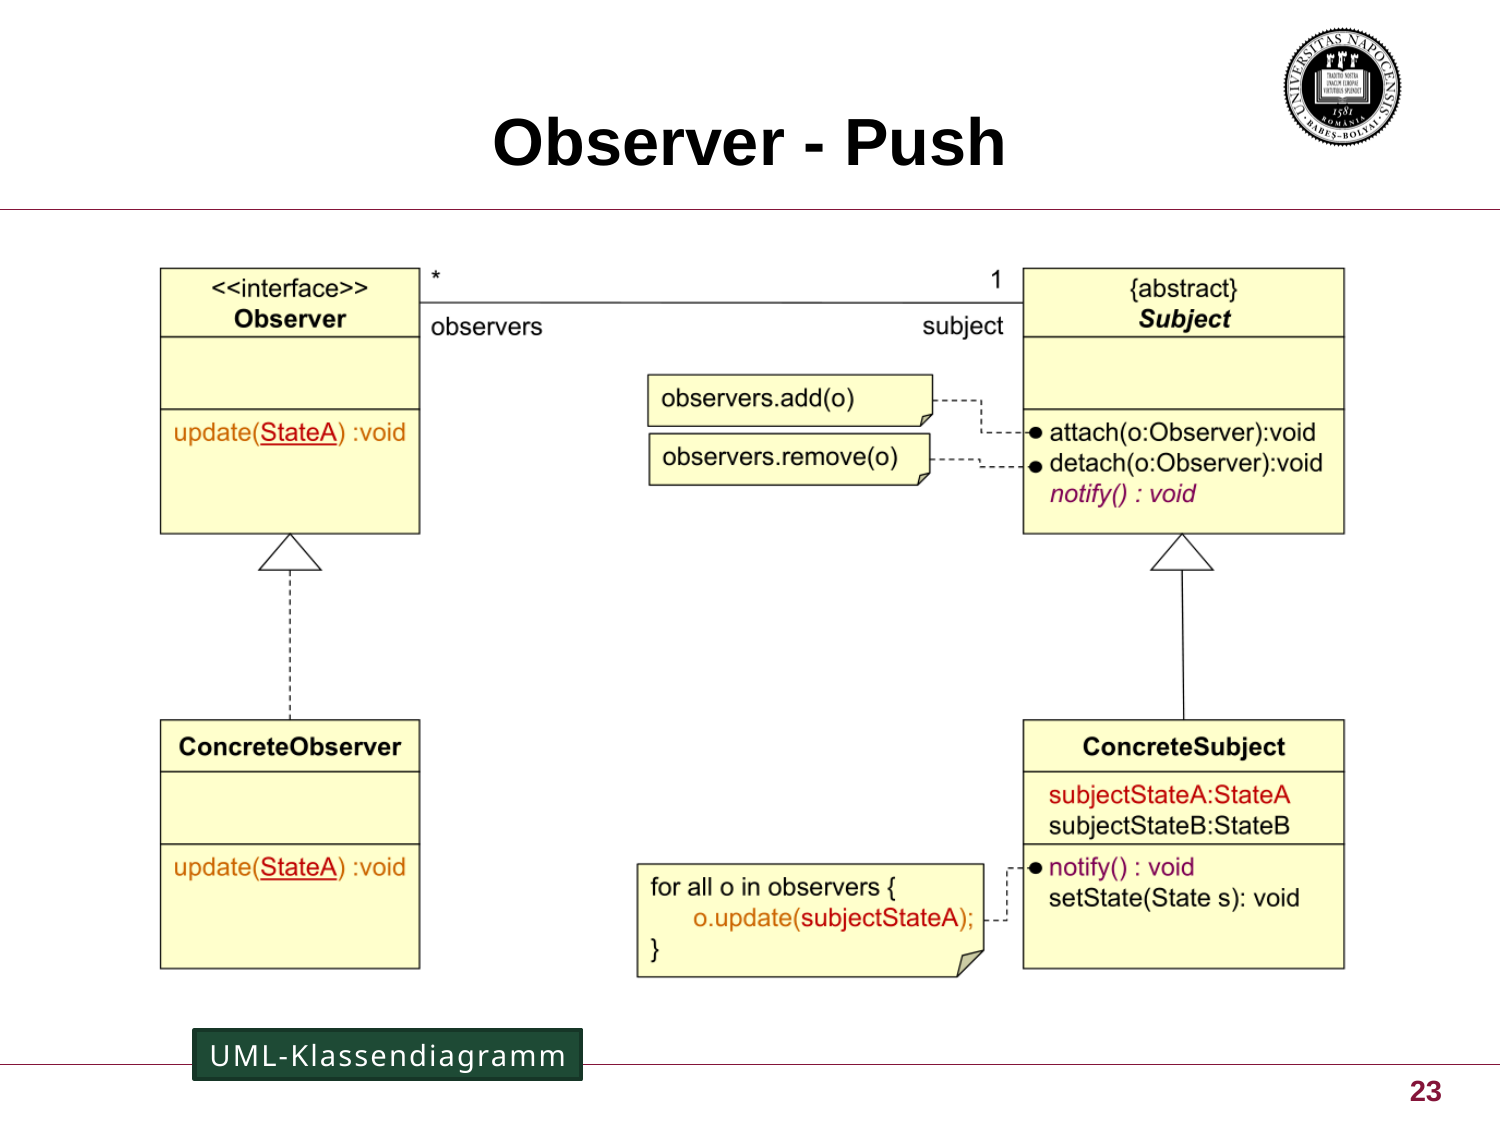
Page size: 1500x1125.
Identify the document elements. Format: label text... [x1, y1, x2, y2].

picture [125, 246, 1375, 1008]
picture [1273, 17, 1412, 44]
slide_number 23 [1371, 1078, 1443, 1102]
text_box UML-Klassendiagramm [192, 1028, 583, 1081]
text_box Observer - Push [74, 44, 1425, 233]
